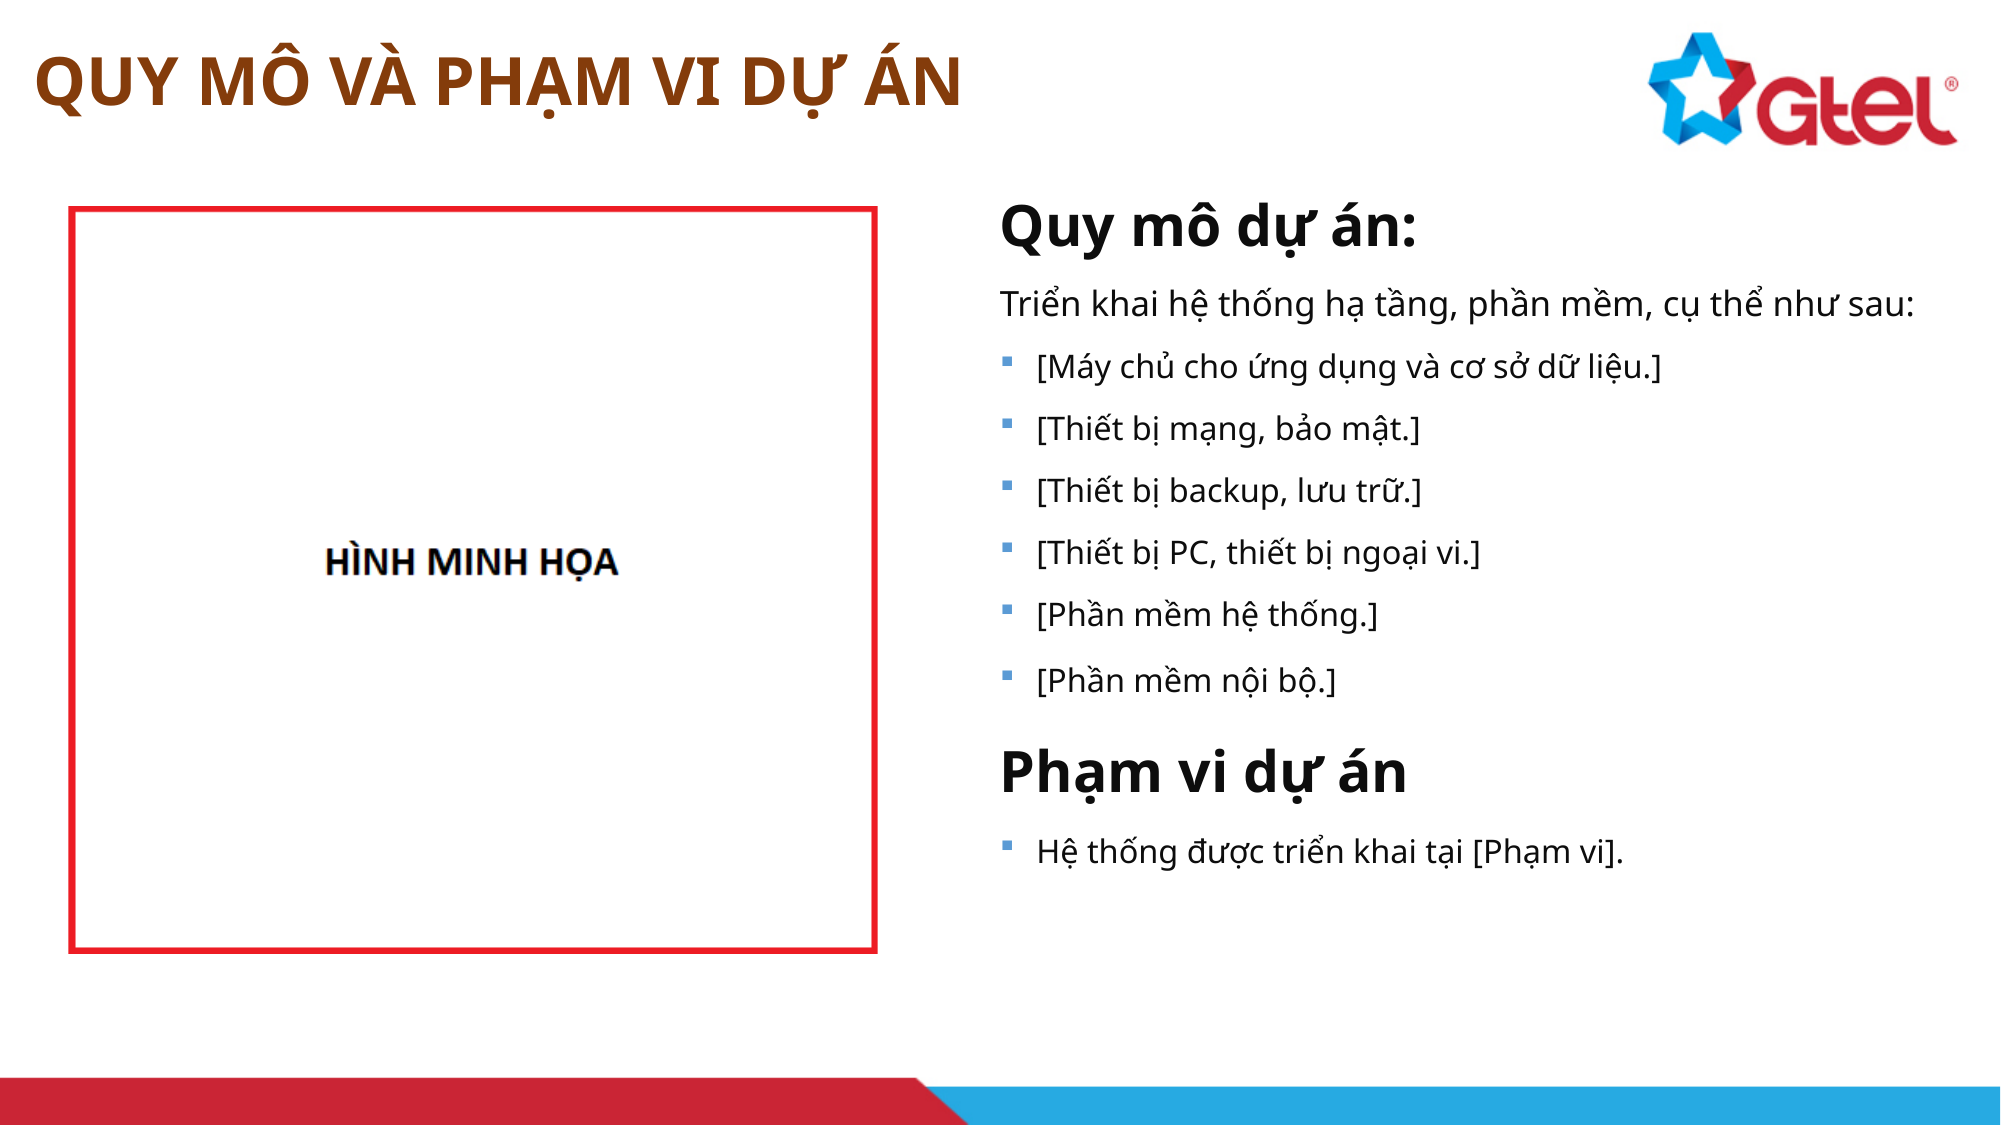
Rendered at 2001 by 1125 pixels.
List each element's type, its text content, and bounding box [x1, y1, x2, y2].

text_box QUY MÔ VÀ PHẠM VI DỰ ÁN [0, 44, 1519, 114]
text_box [68, 206, 878, 954]
text_box Quy mô dự án: Triển khai hệ thống hạ tầng, phần mềm, cụ thể như sau: [Máy chủ cho ứng dụng và cơ sở dữ liệu.] [Thiết bị mạng, bảo mật.] [Thiết bị backup, lưu trữ.] [Thiết bị PC, thiết bị ngoại vi.] [Phần mềm hệ thống.] [Phần mềm nội bộ.] Phạm vi dự án Hệ thống được triển khai tại [Phạm vi]. [999, 168, 1922, 915]
picture [0, 0, 2001, 1125]
